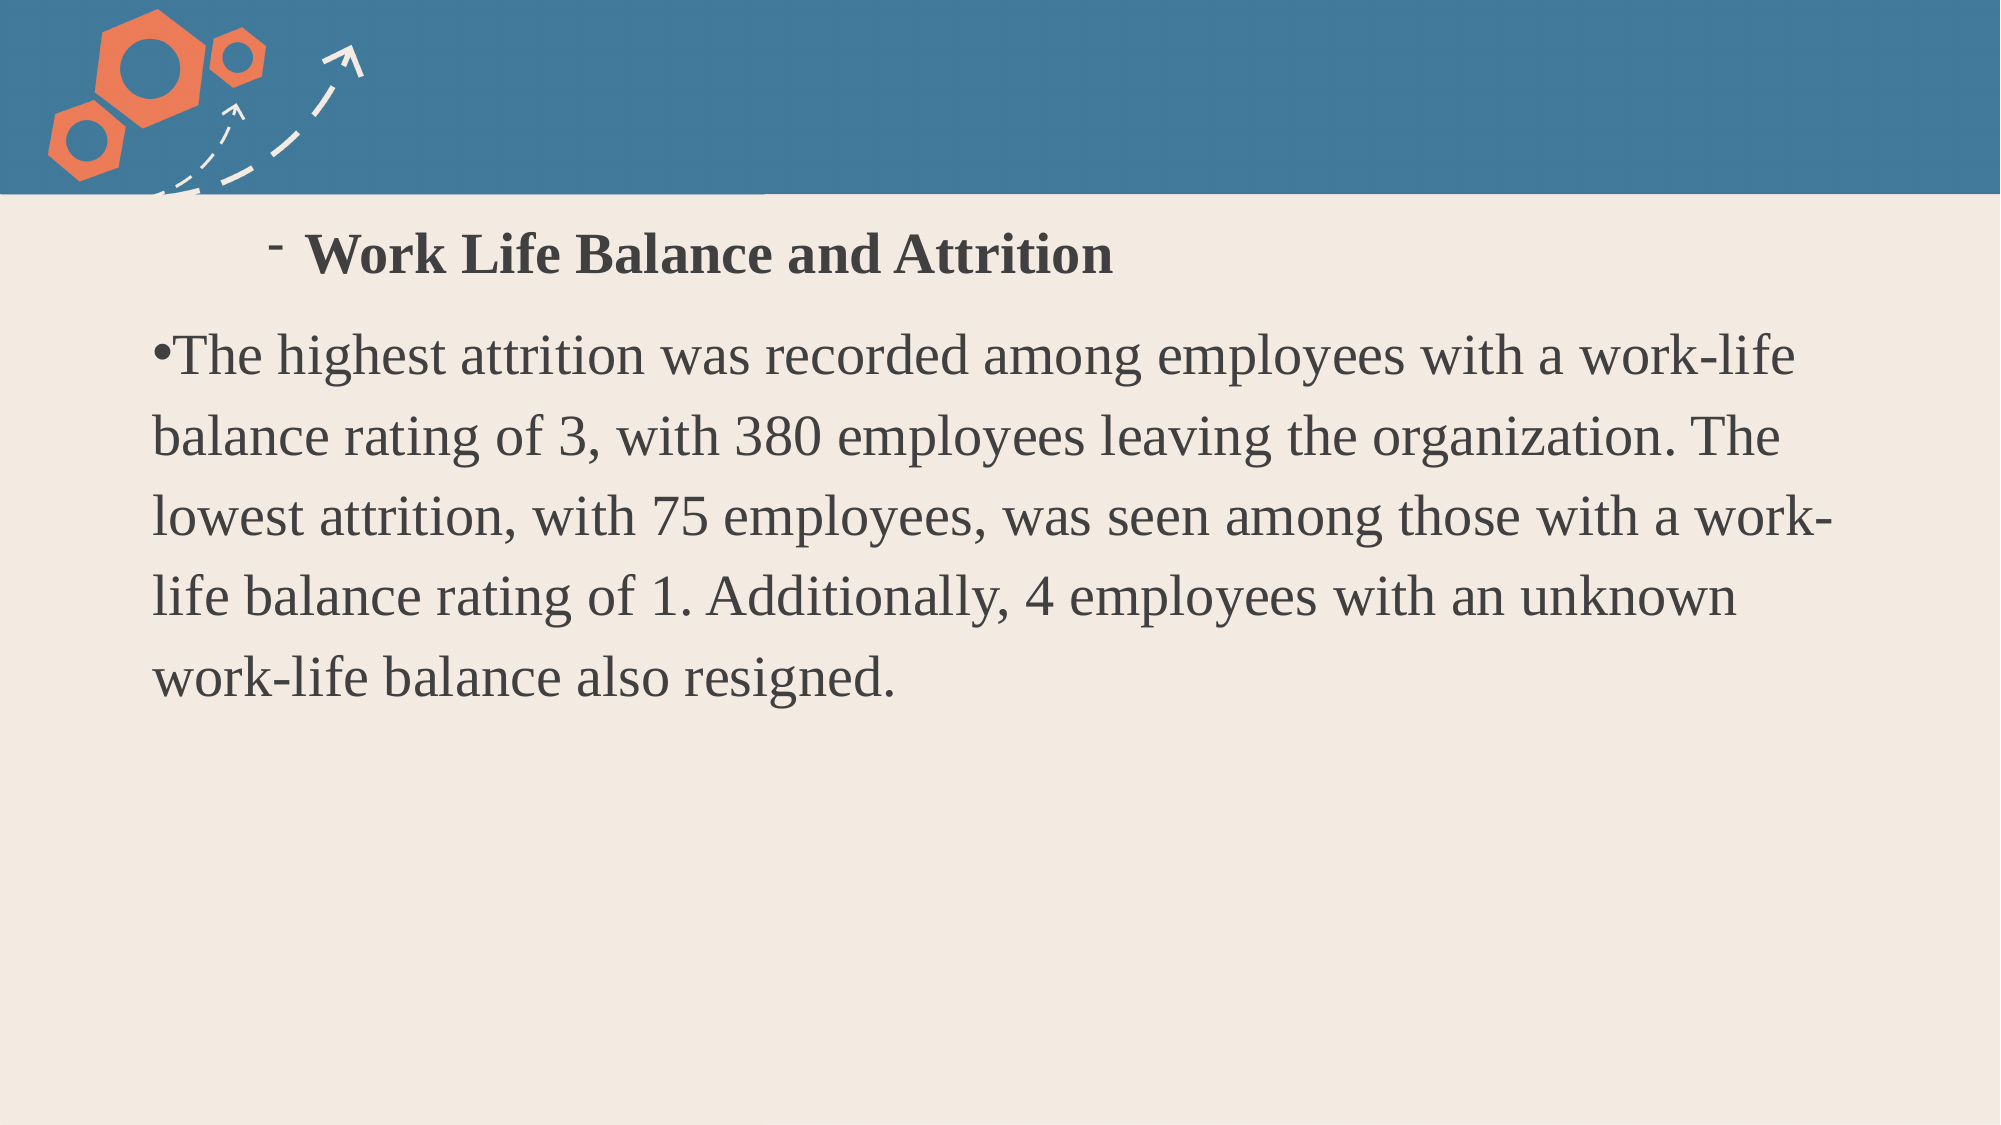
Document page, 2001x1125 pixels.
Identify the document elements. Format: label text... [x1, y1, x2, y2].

list Work Life Balance and Attrition The highest attrition was recorded among employees with a work-life balance rating of 3, with 380 employees leaving the organization. The lowest attrition, with 75 employees, was seen among those with a work-life balance rating of 1. Additionally, 4 employees with an unknown work-life balance also resigned. [137, 197, 1863, 1055]
picture [0, 0, 2000, 1125]
